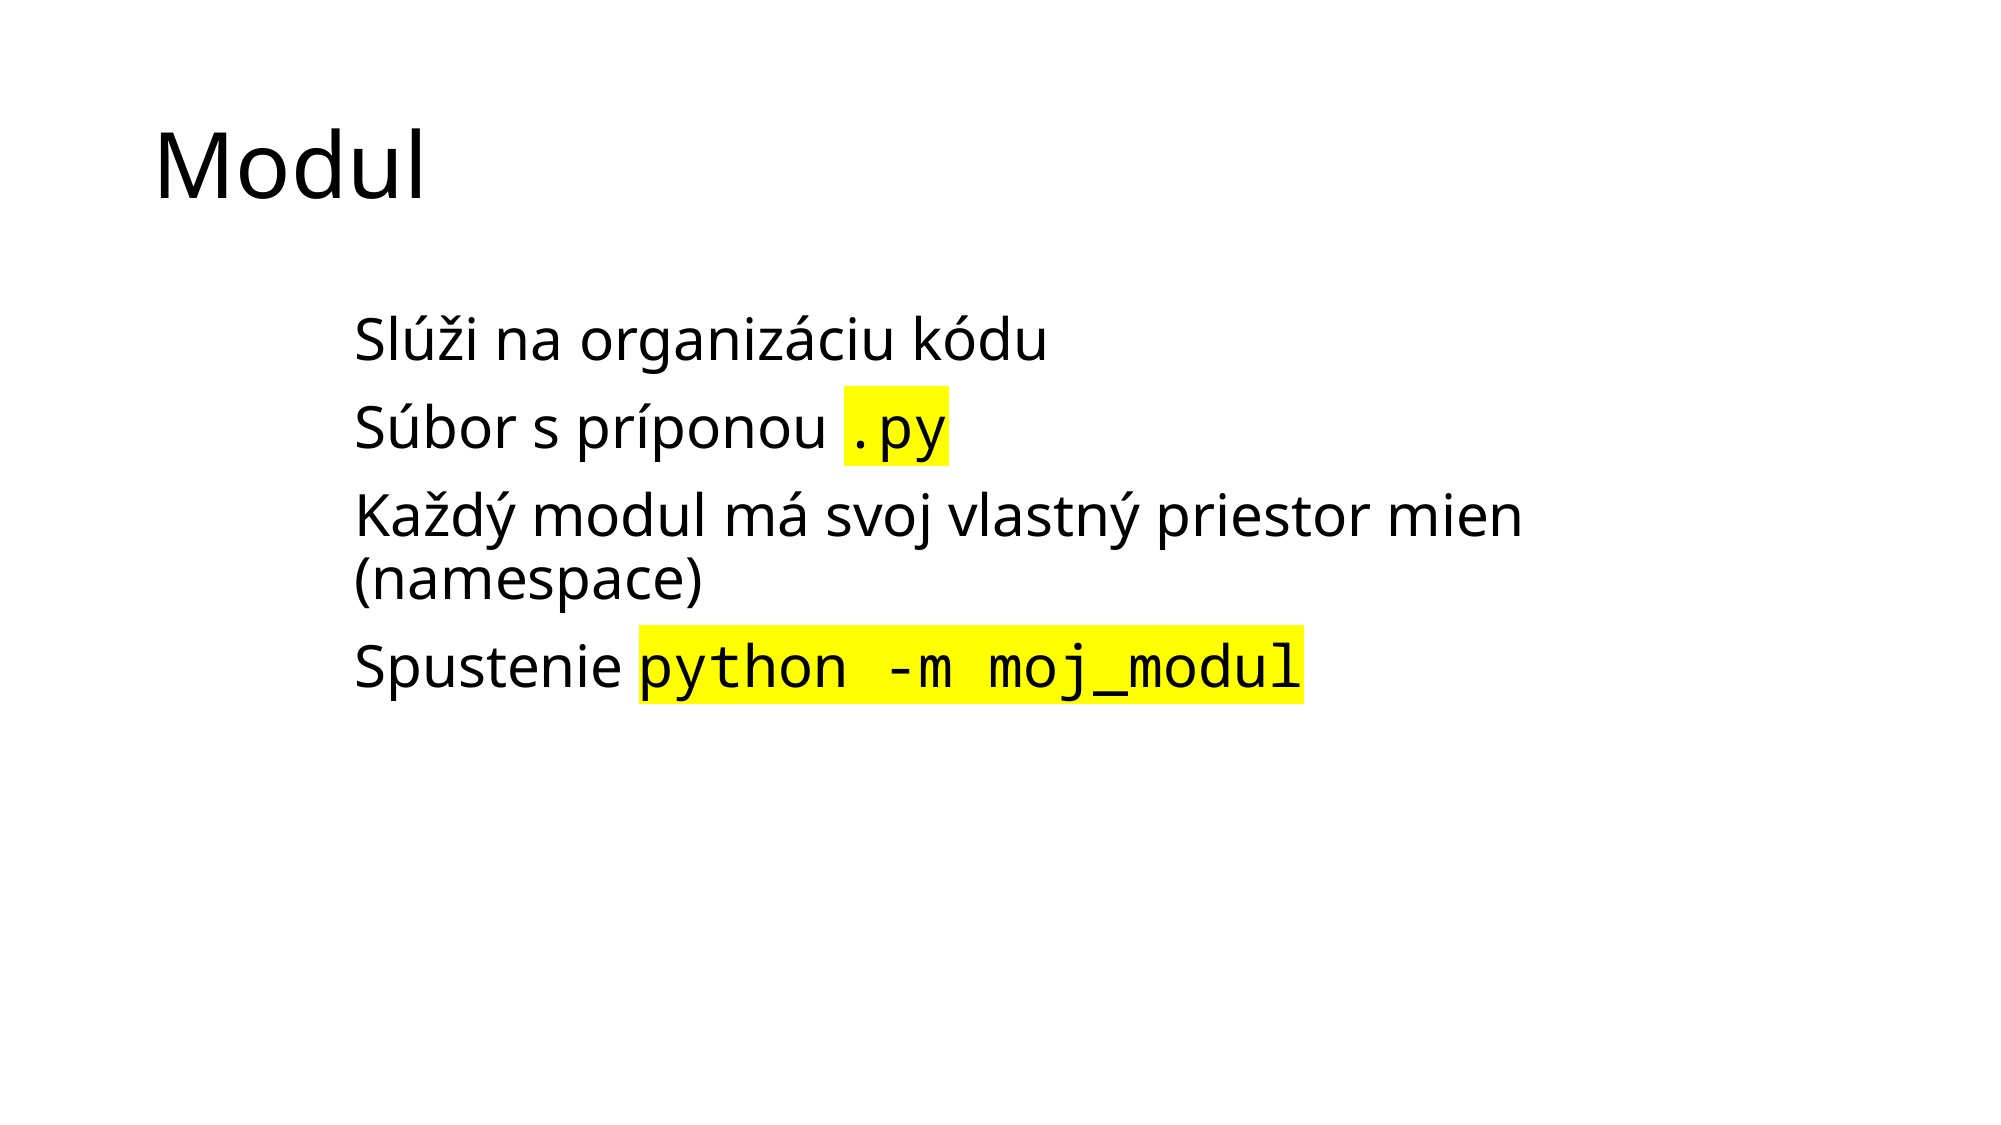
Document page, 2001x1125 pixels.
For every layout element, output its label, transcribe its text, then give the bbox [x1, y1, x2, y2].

title Modul [137, 59, 1863, 278]
list Slúži na organizáciu kódu Súbor s príponou .py Každý modul má svoj vlastný priestor mien (namespace) Spustenie python -m moj_modul [339, 302, 1756, 995]
